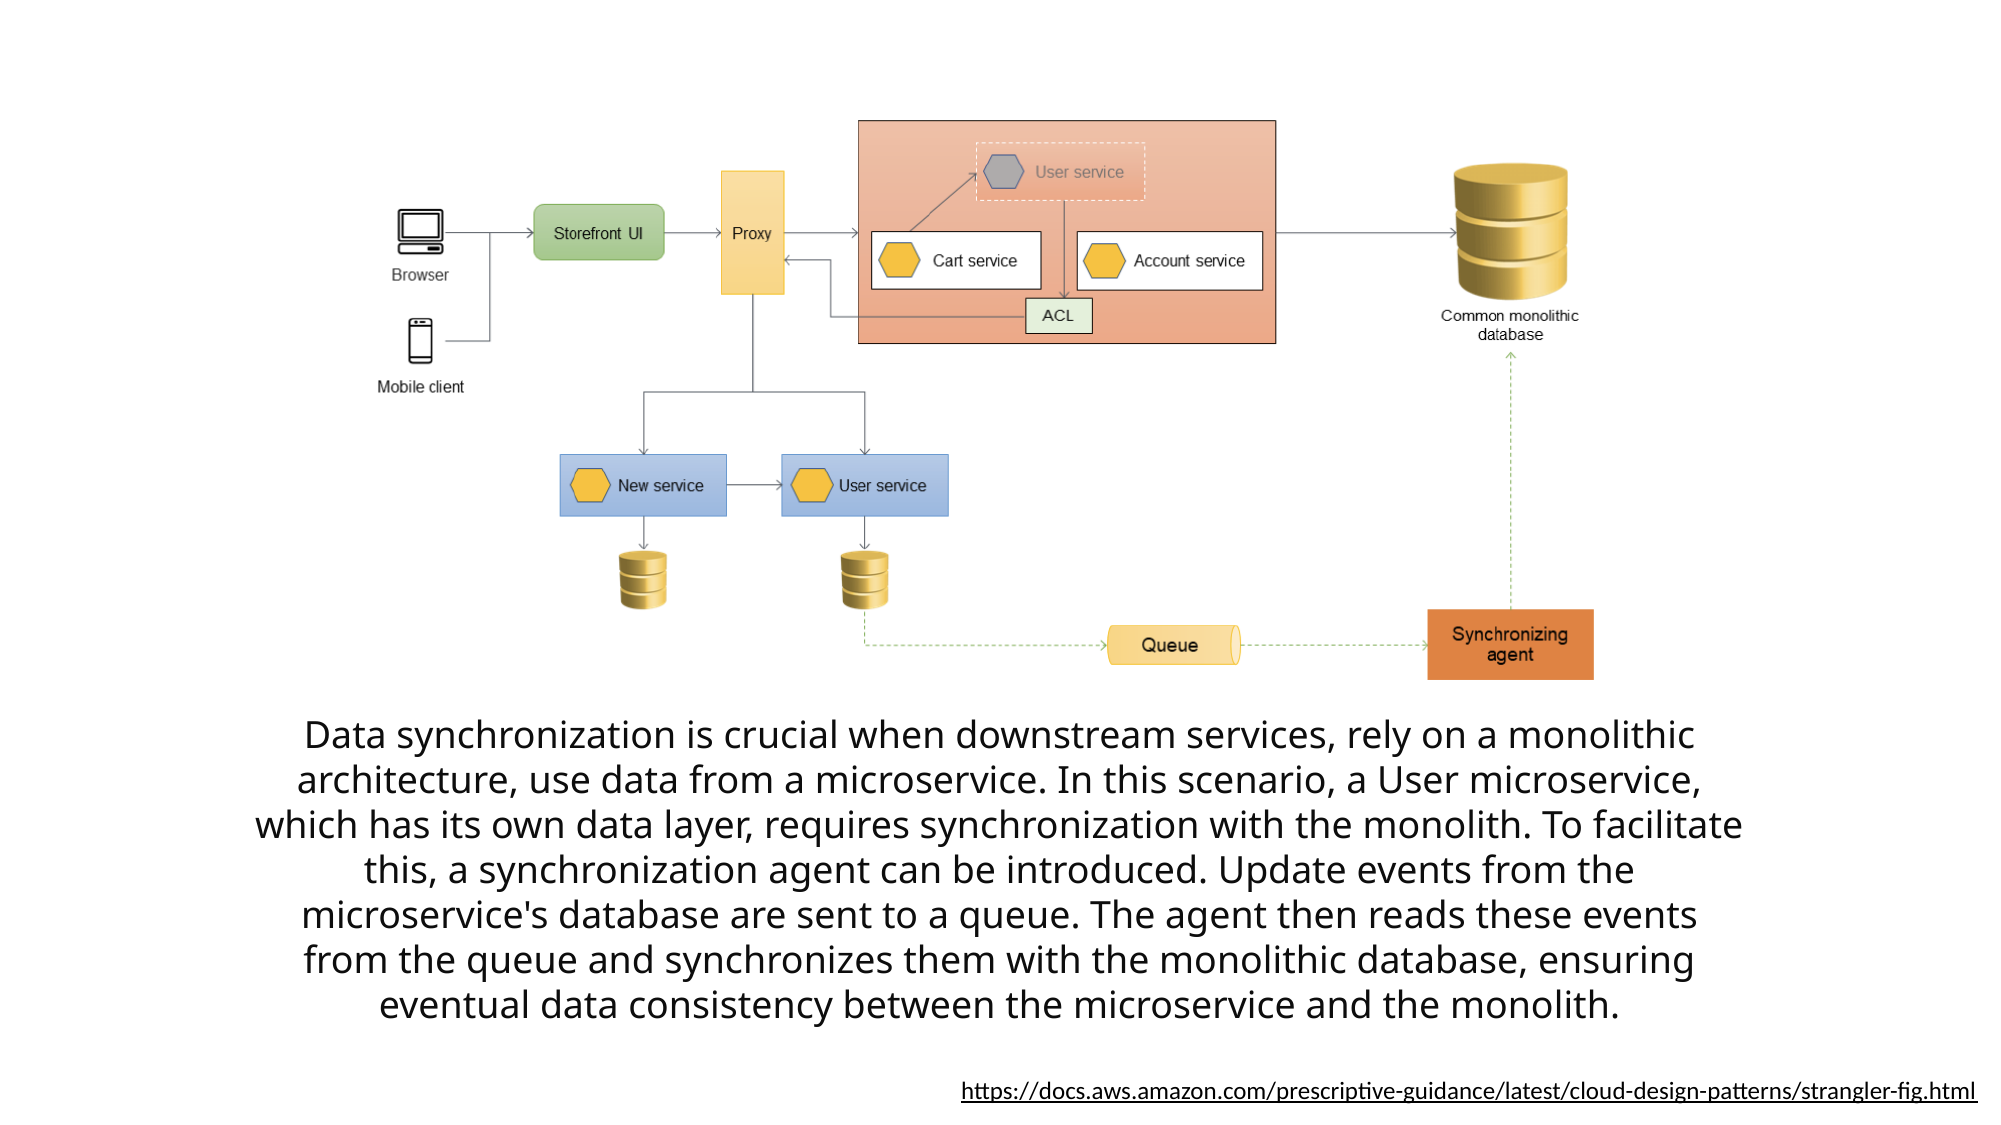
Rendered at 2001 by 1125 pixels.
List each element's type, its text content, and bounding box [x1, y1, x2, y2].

text_box https://docs.aws.amazon.com/prescriptive-guidance/latest/cloud-design-patterns/strangler-fig.html [946, 1066, 2000, 1112]
picture [362, 88, 1638, 702]
text_box Data synchronization is crucial when downstream services, rely on a monolithic architecture, use data from a microservice. In this scenario, a User microservice, which has its own data layer, requires synchronization with the monolith. To facilitate this, a synchronization agent can be introduced. Update events from the microservice's database are sent to a queue. The agent then reads these events from the queue and synchronizes them with the monolithic database, ensuring eventual data consistency between the microservice and the monolith. [239, 703, 1761, 1034]
